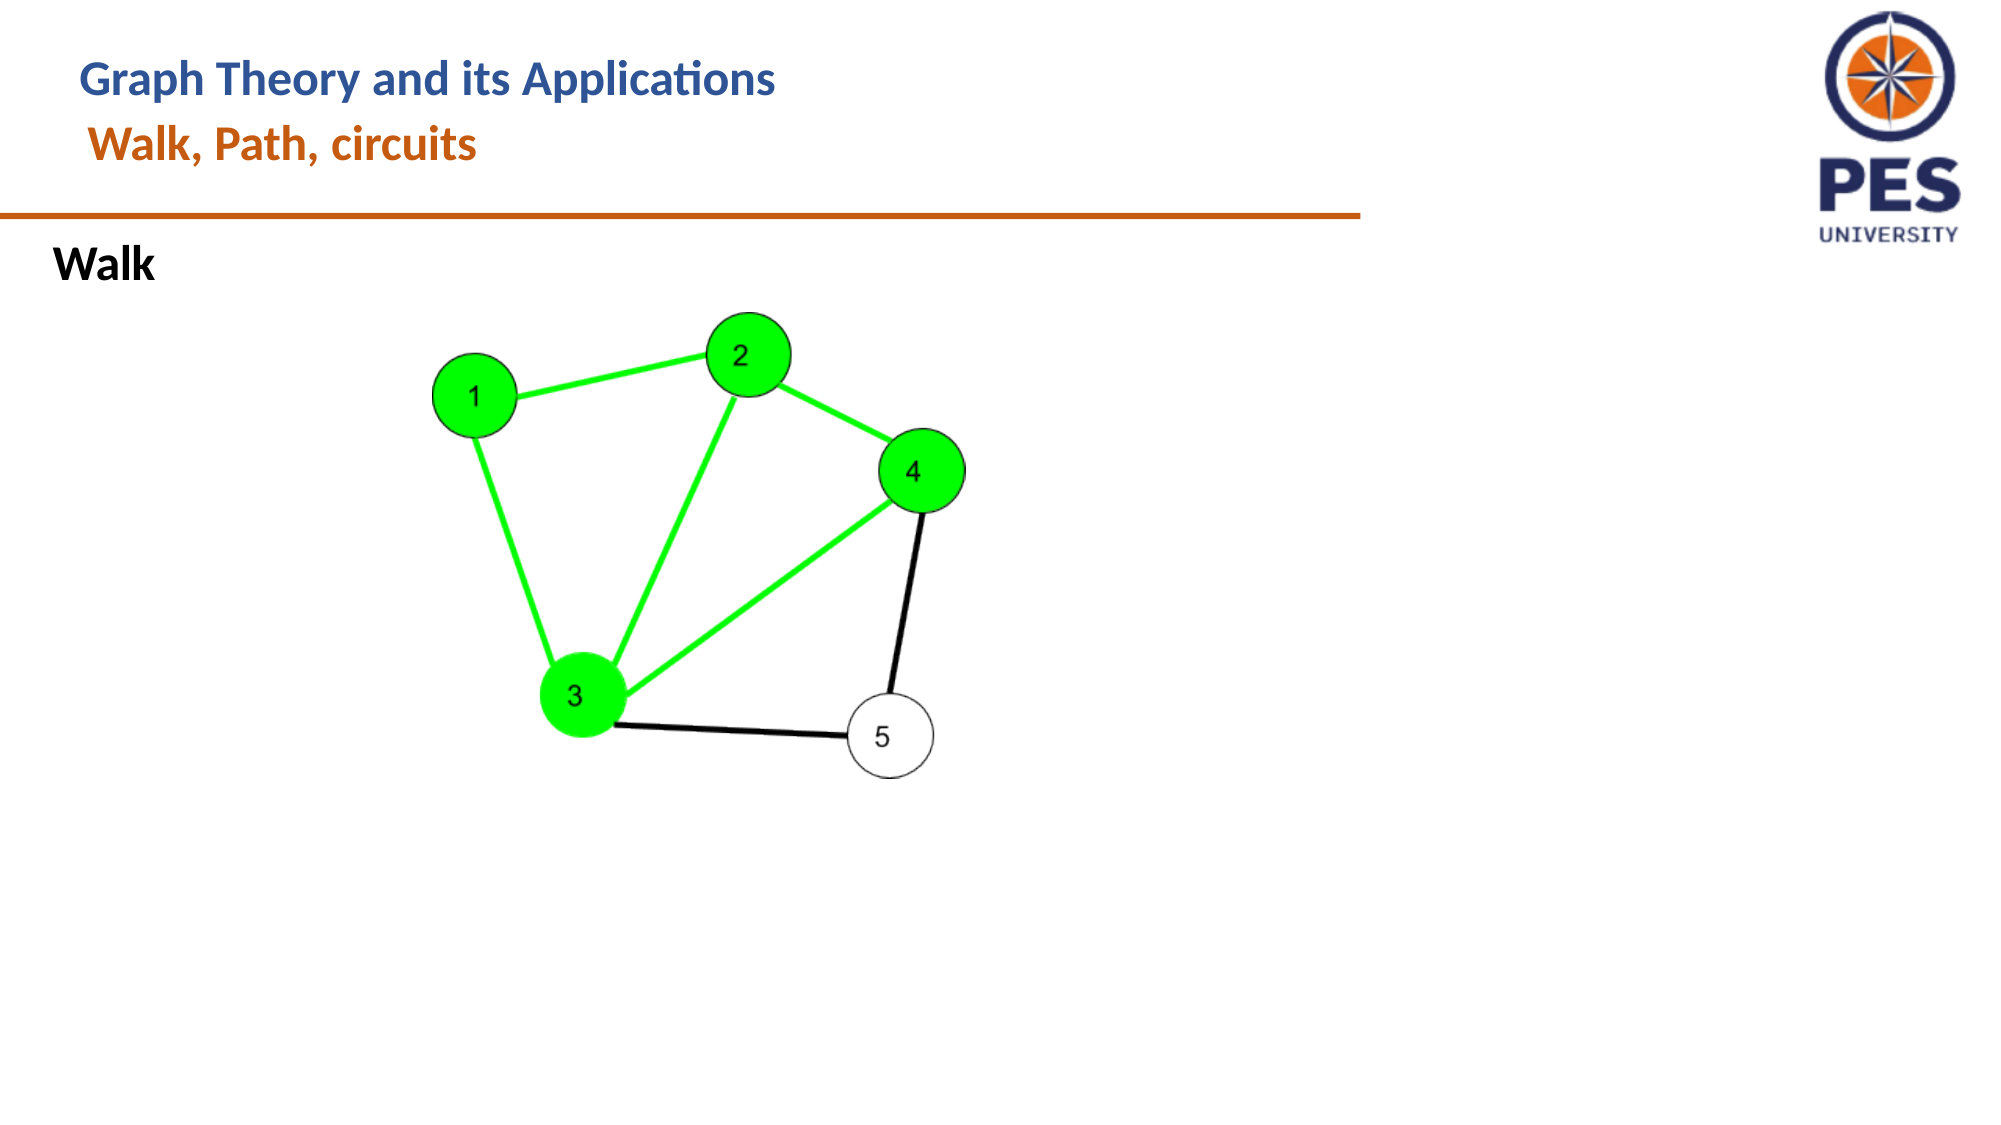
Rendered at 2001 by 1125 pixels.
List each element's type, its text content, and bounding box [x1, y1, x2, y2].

picture [1784, 0, 2000, 277]
picture [432, 312, 966, 779]
text_box Graph Theory and its Applications Walk, Path, circuits Walk [47, 37, 783, 291]
